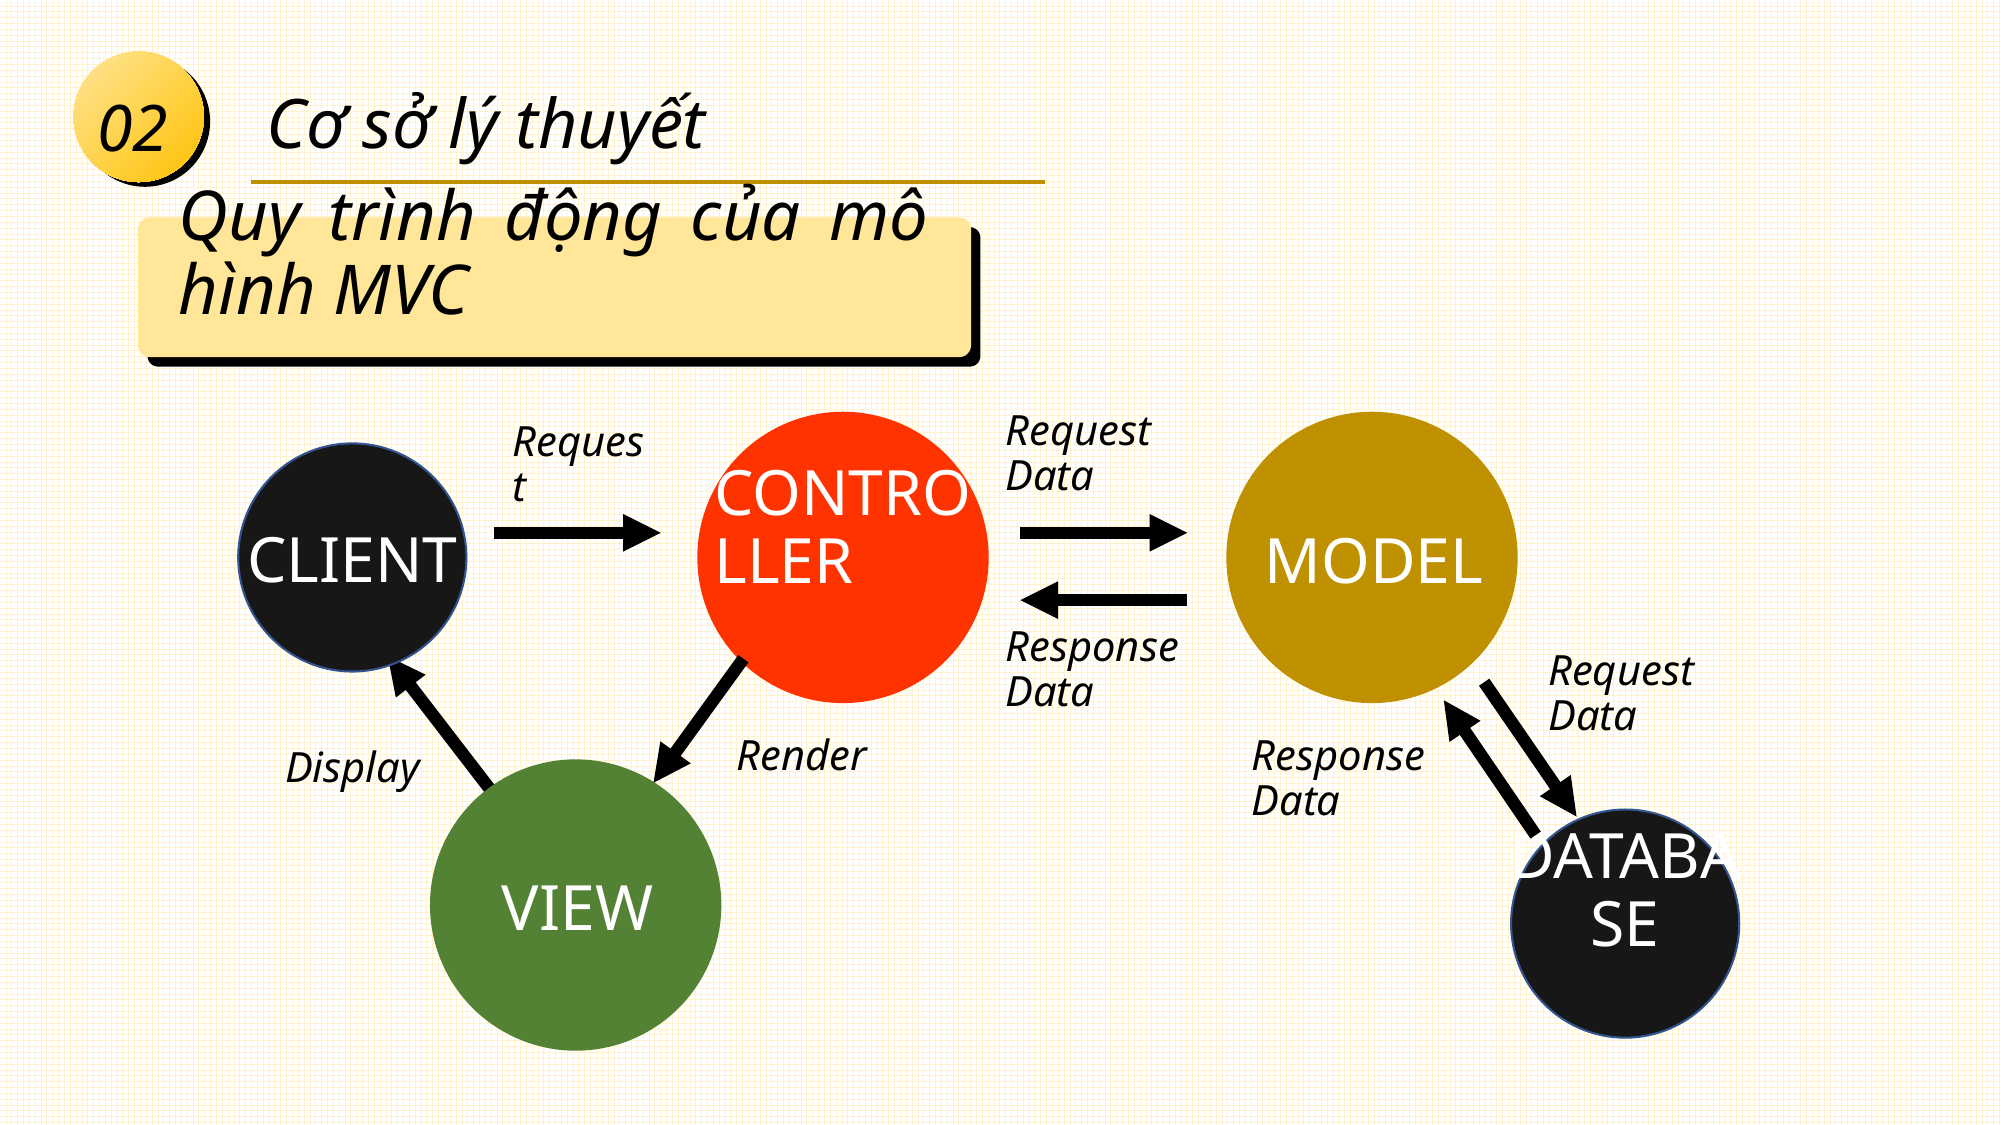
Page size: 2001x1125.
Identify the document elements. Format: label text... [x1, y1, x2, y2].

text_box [1484, 682, 1577, 817]
text_box CONTROLLER [699, 510, 991, 605]
text_box Request [497, 456, 665, 519]
text_box [247, 604, 458, 673]
text_box [199, 83, 212, 160]
text_box Response Data [1236, 770, 1443, 833]
text_box Response Data [990, 661, 1225, 724]
text_box [137, 216, 973, 359]
text_box [428, 875, 432, 935]
text_box Request Data [1577, 685, 1768, 748]
text_box Cơ sở lý thuyết [251, 62, 725, 172]
text_box [146, 226, 982, 368]
text_box DATABASE [1482, 866, 1768, 968]
text_box 02 [82, 48, 199, 173]
text_box [1525, 808, 1725, 866]
text_box [1233, 605, 1511, 705]
text_box [436, 758, 715, 858]
text_box [251, 442, 454, 502]
text_box Quy trình động của mô hình MVC [163, 235, 944, 337]
text_box [704, 605, 982, 705]
text_box [1518, 968, 1732, 1039]
text_box MODEL [1228, 510, 1520, 605]
text_box [103, 173, 174, 184]
text_box Request Data [990, 445, 1225, 508]
text_box Display [268, 737, 387, 800]
text_box [199, 89, 205, 145]
text_box CLIENT [210, 502, 496, 604]
text_box [436, 952, 715, 1052]
text_box [72, 82, 82, 151]
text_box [653, 658, 744, 783]
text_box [387, 656, 498, 800]
text_box [704, 410, 982, 510]
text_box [1443, 700, 1536, 836]
text_box VIEW [432, 858, 724, 952]
text_box [1233, 410, 1511, 510]
text_box [104, 173, 187, 188]
text_box Render [721, 725, 889, 788]
